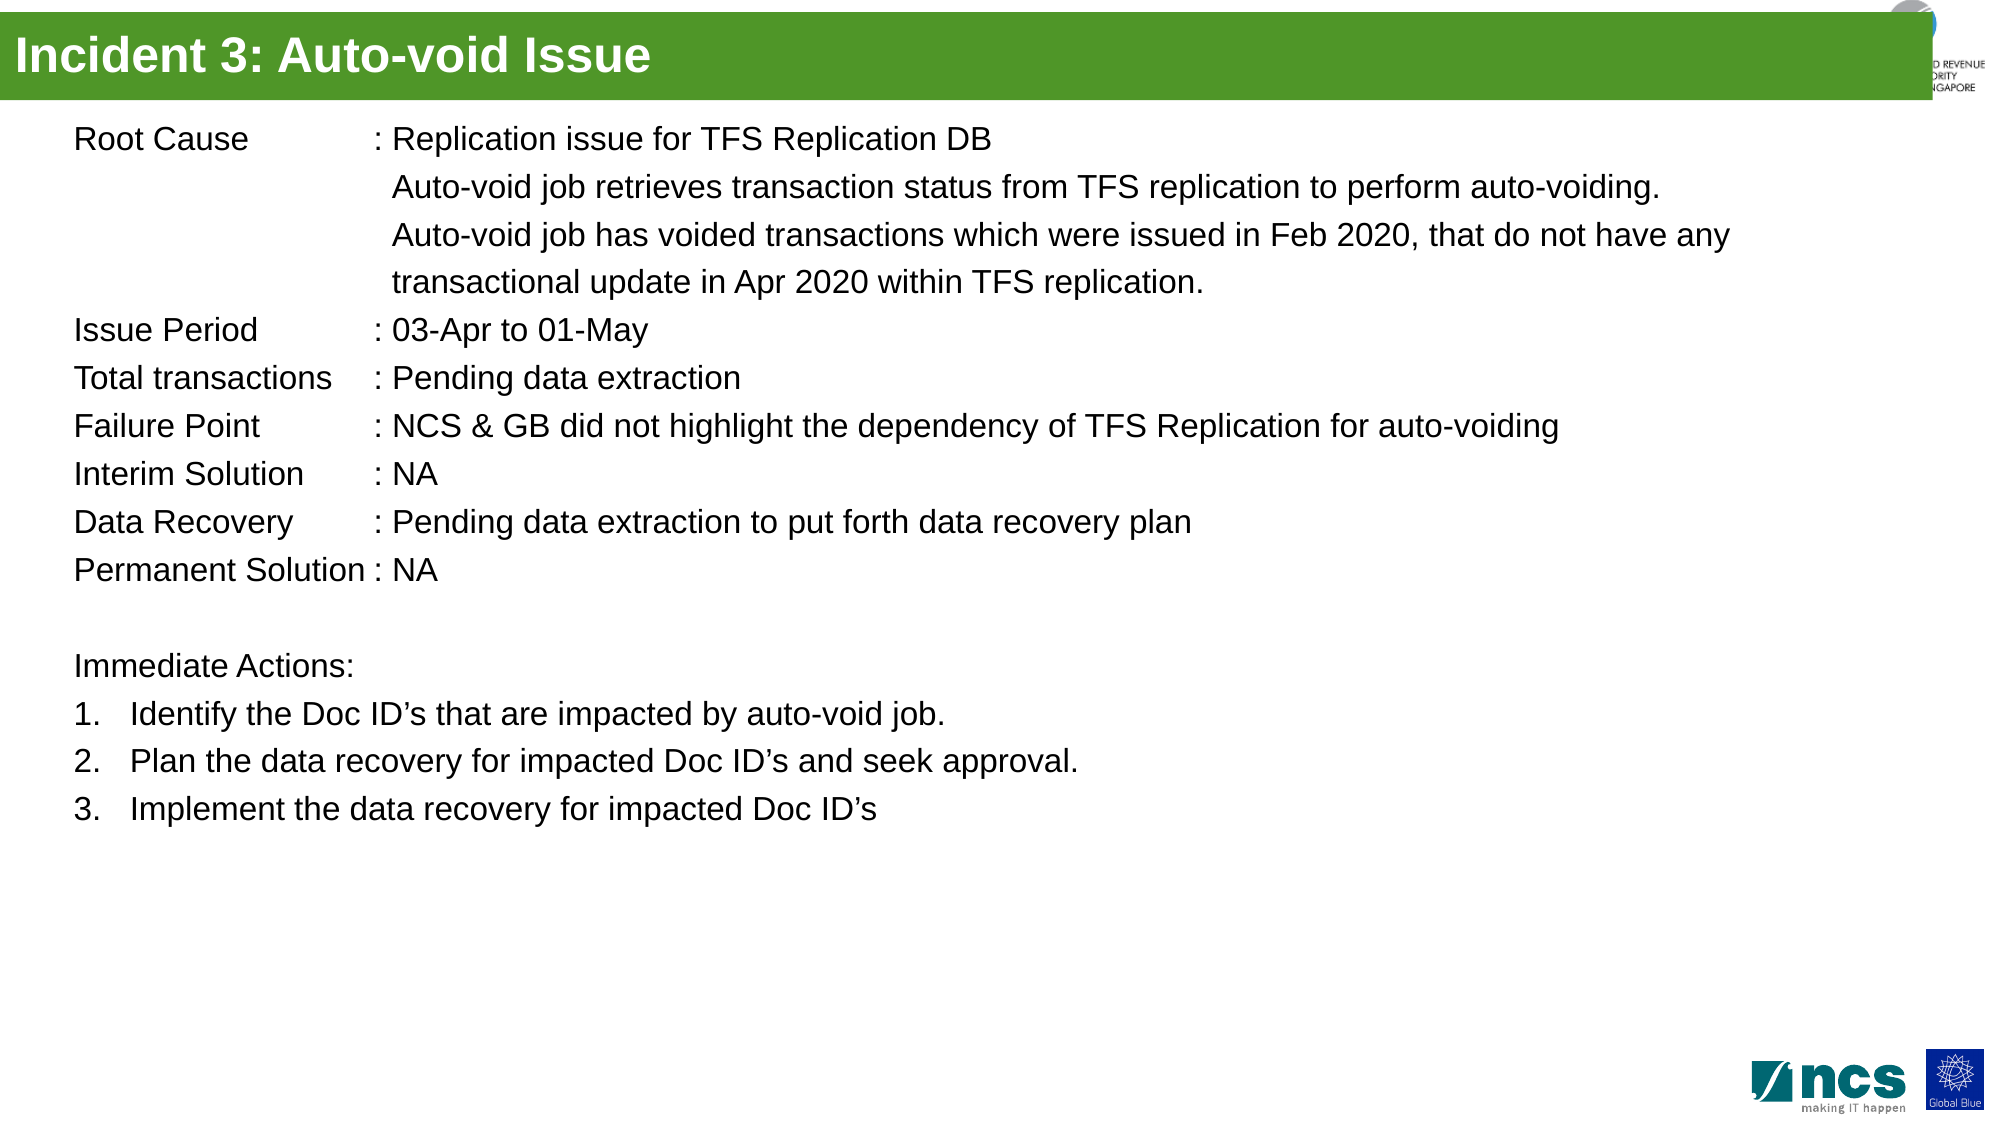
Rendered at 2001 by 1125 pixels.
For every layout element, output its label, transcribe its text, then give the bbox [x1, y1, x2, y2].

text_box Incident 3: Auto-void Issue [0, 11, 1934, 101]
text_box Root Cause : Replication issue for TFS Replication DB Auto-void job retrieves transaction status from TFS replication to perform auto-voiding. Auto-void job has voided transactions which were issued in Feb 2020, that do not have any transactional update in Apr 2020 within TFS replication. Issue Period : 03-Apr to 01-May Total transactions : Pending data extraction Failure Point : NCS & GB did not highlight the dependency of TFS Replication for auto-voiding Interim Solution : NA Data Recovery : Pending data extraction to put forth data recovery plan Permanent Solution : NA Immediate Actions: Identify the Doc ID’s that are impacted by auto-void job. Plan the data recovery for impacted Doc ID’s and seek approval. Implement the data recovery for impacted Doc ID’s [58, 101, 1927, 1125]
picture [1927, 1049, 1984, 1110]
picture [1883, 0, 2000, 101]
